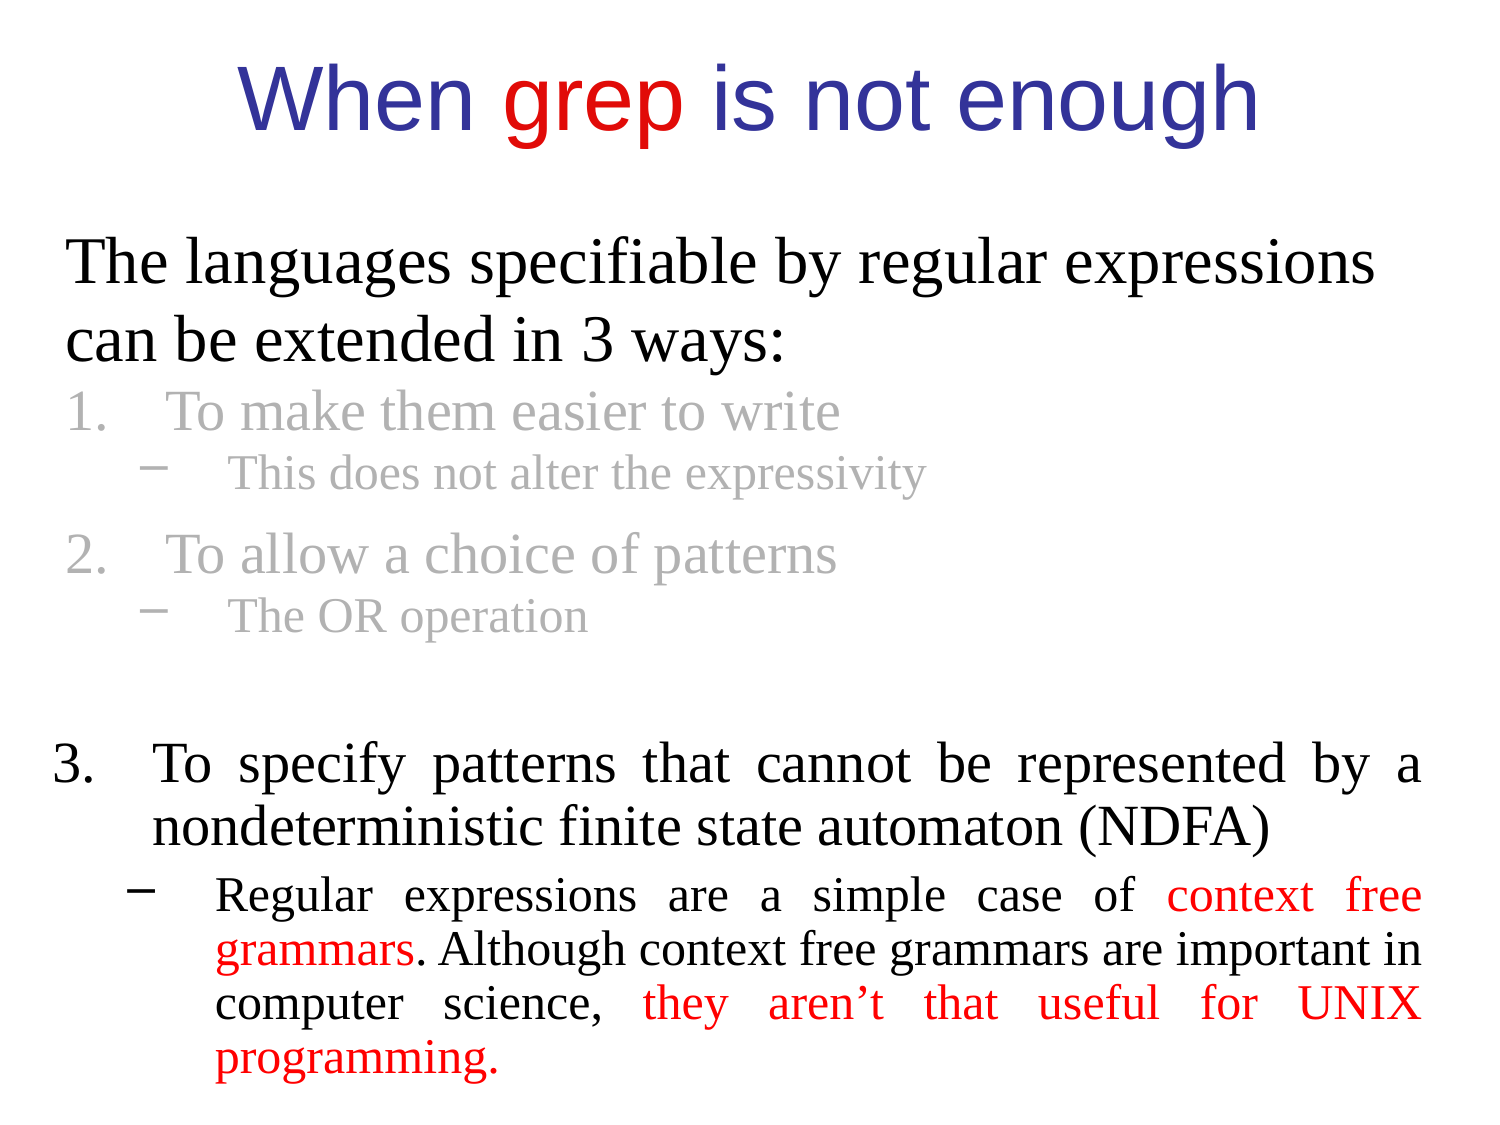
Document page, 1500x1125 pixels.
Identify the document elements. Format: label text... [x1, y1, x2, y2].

title When grep is not enough [74, 0, 1426, 188]
list The languages specifiable by regular expressions can be extended in 3 ways: To make them easier to write This does not alter the expressivity To allow a choice of patterns The OR operation To specify patterns that cannot be represented by a nondeterministic finite state automaton (NFA) Regular expressions are a simple case of context free gramars. Although context free grammars are important in computer science, they aren’t that useful for UNIX programming [49, 224, 1451, 1038]
text_box To specify patterns that cannot be represented by a nondeterministic finite state automaton (NDFA) Regular expressions are a simple case of context free grammars. Although context free grammars are important in computer science, they aren’t that useful for UNIX programming. [37, 725, 1438, 1125]
